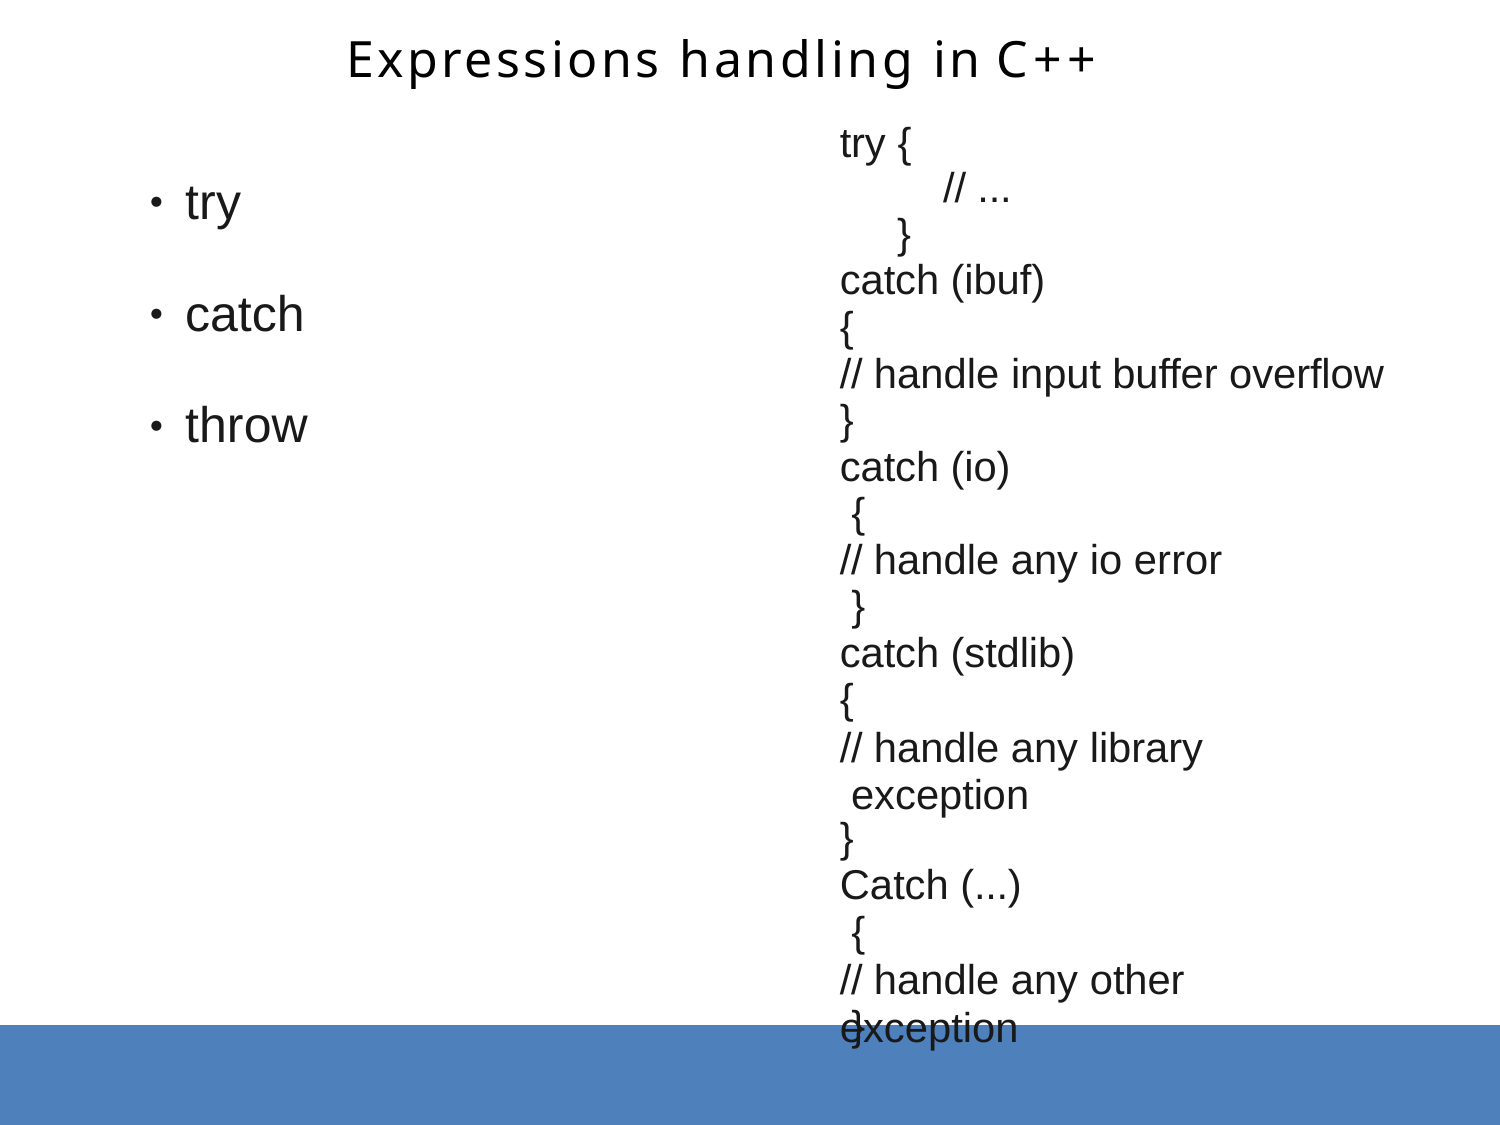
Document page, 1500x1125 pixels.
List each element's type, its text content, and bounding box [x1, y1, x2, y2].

text_box throw [183, 392, 310, 453]
text_box ● [147, 410, 170, 437]
text_box try { [837, 115, 914, 162]
text_box ● [147, 187, 170, 214]
text_box ● [147, 298, 170, 325]
text_box catch [183, 281, 307, 342]
text_box // ... } catch (ibuf) { // handle input buffer overflow } catch (io) { // handle any io error } catch (stdlib) { // handle any library exception } Catch (...) { // handle any other exception [837, 162, 1423, 1124]
title Expressions handling in C++ [50, 0, 1466, 216]
text_box } [849, 998, 868, 1050]
text_box try [183, 169, 244, 230]
